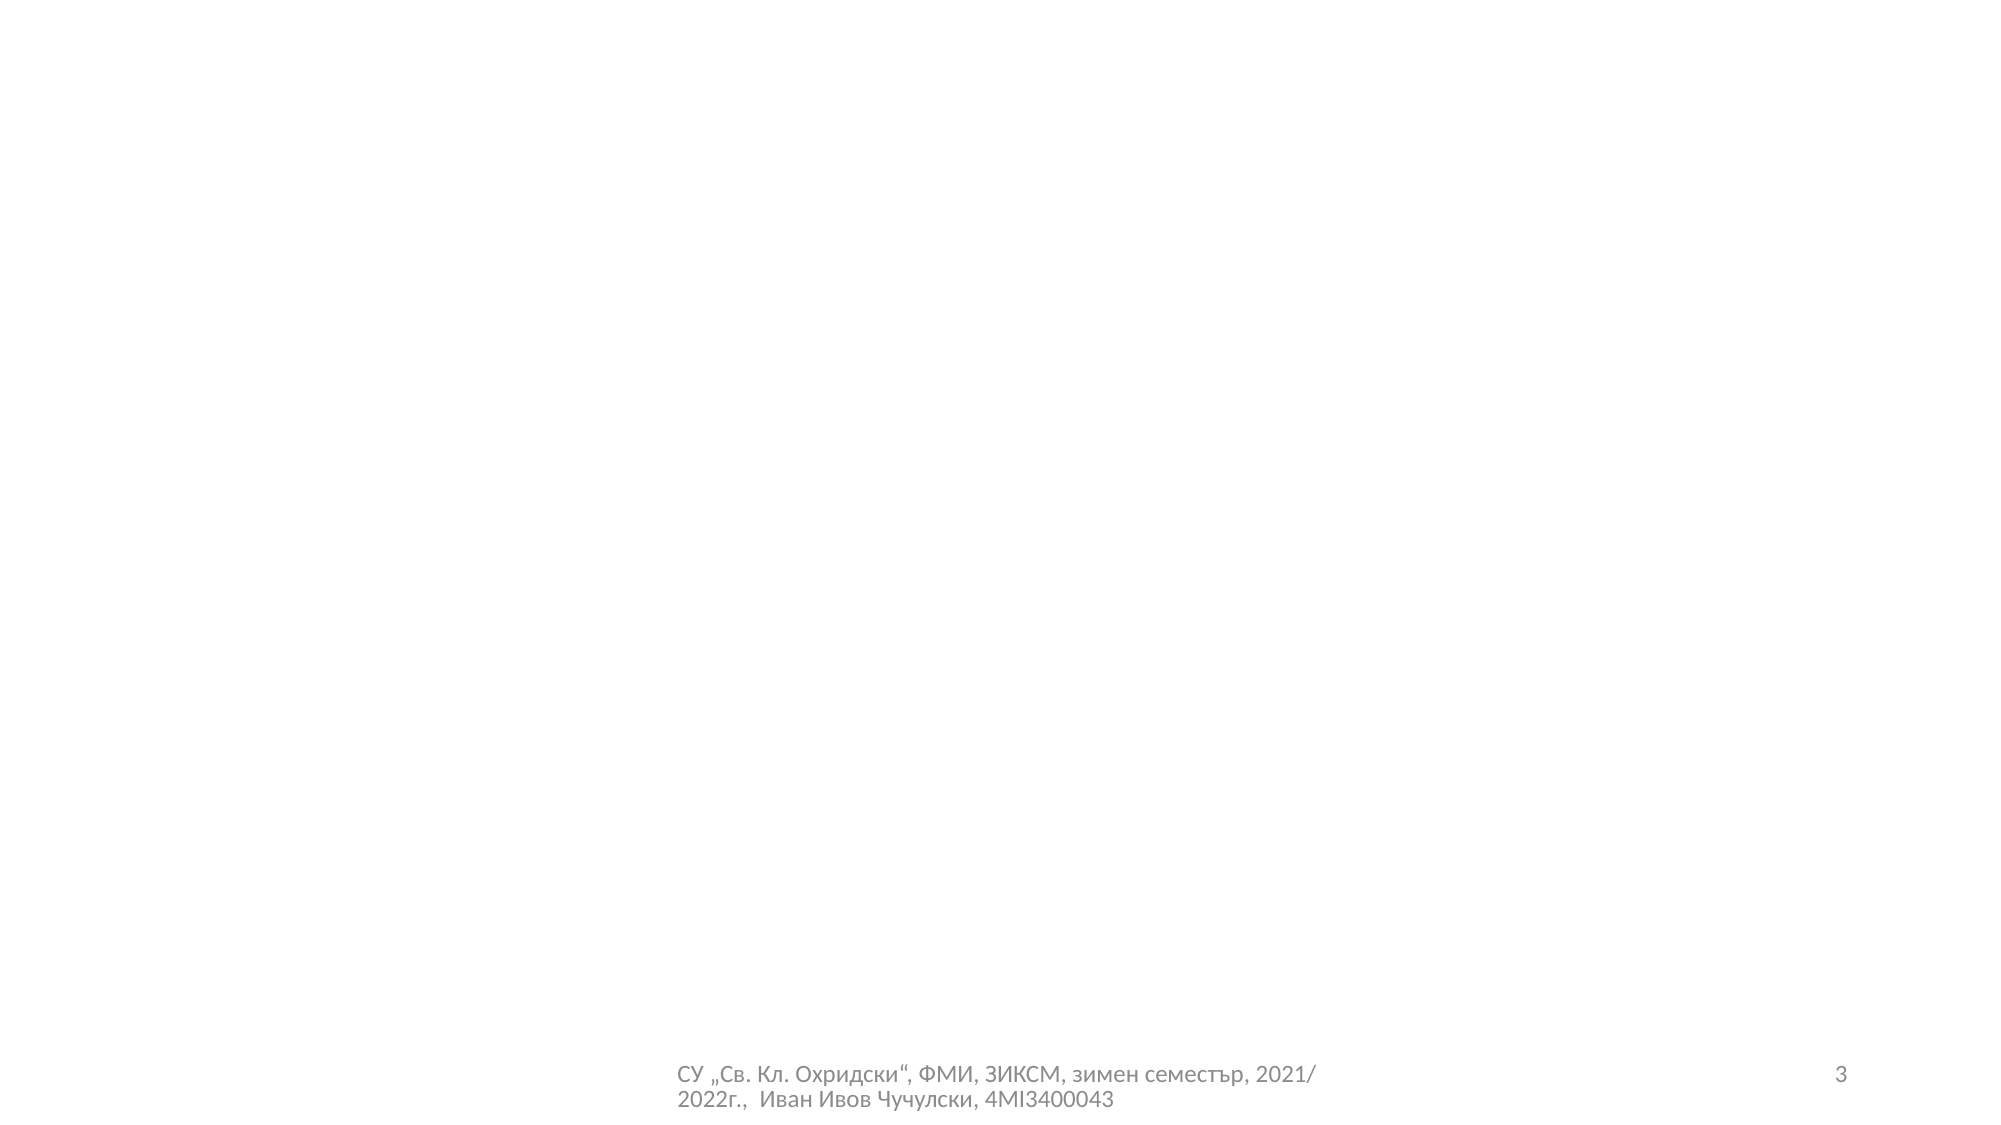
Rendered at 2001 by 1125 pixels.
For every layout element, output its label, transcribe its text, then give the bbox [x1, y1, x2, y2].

footer СУ „Св. Кл. Охридски“, ФМИ, ЗИКСМ, зимен семестър, 2021/2022г., Иван Ивов Чучулски, 4MI3400043 [662, 1042, 1338, 1103]
slide_number 3 [1412, 1042, 1863, 1103]
